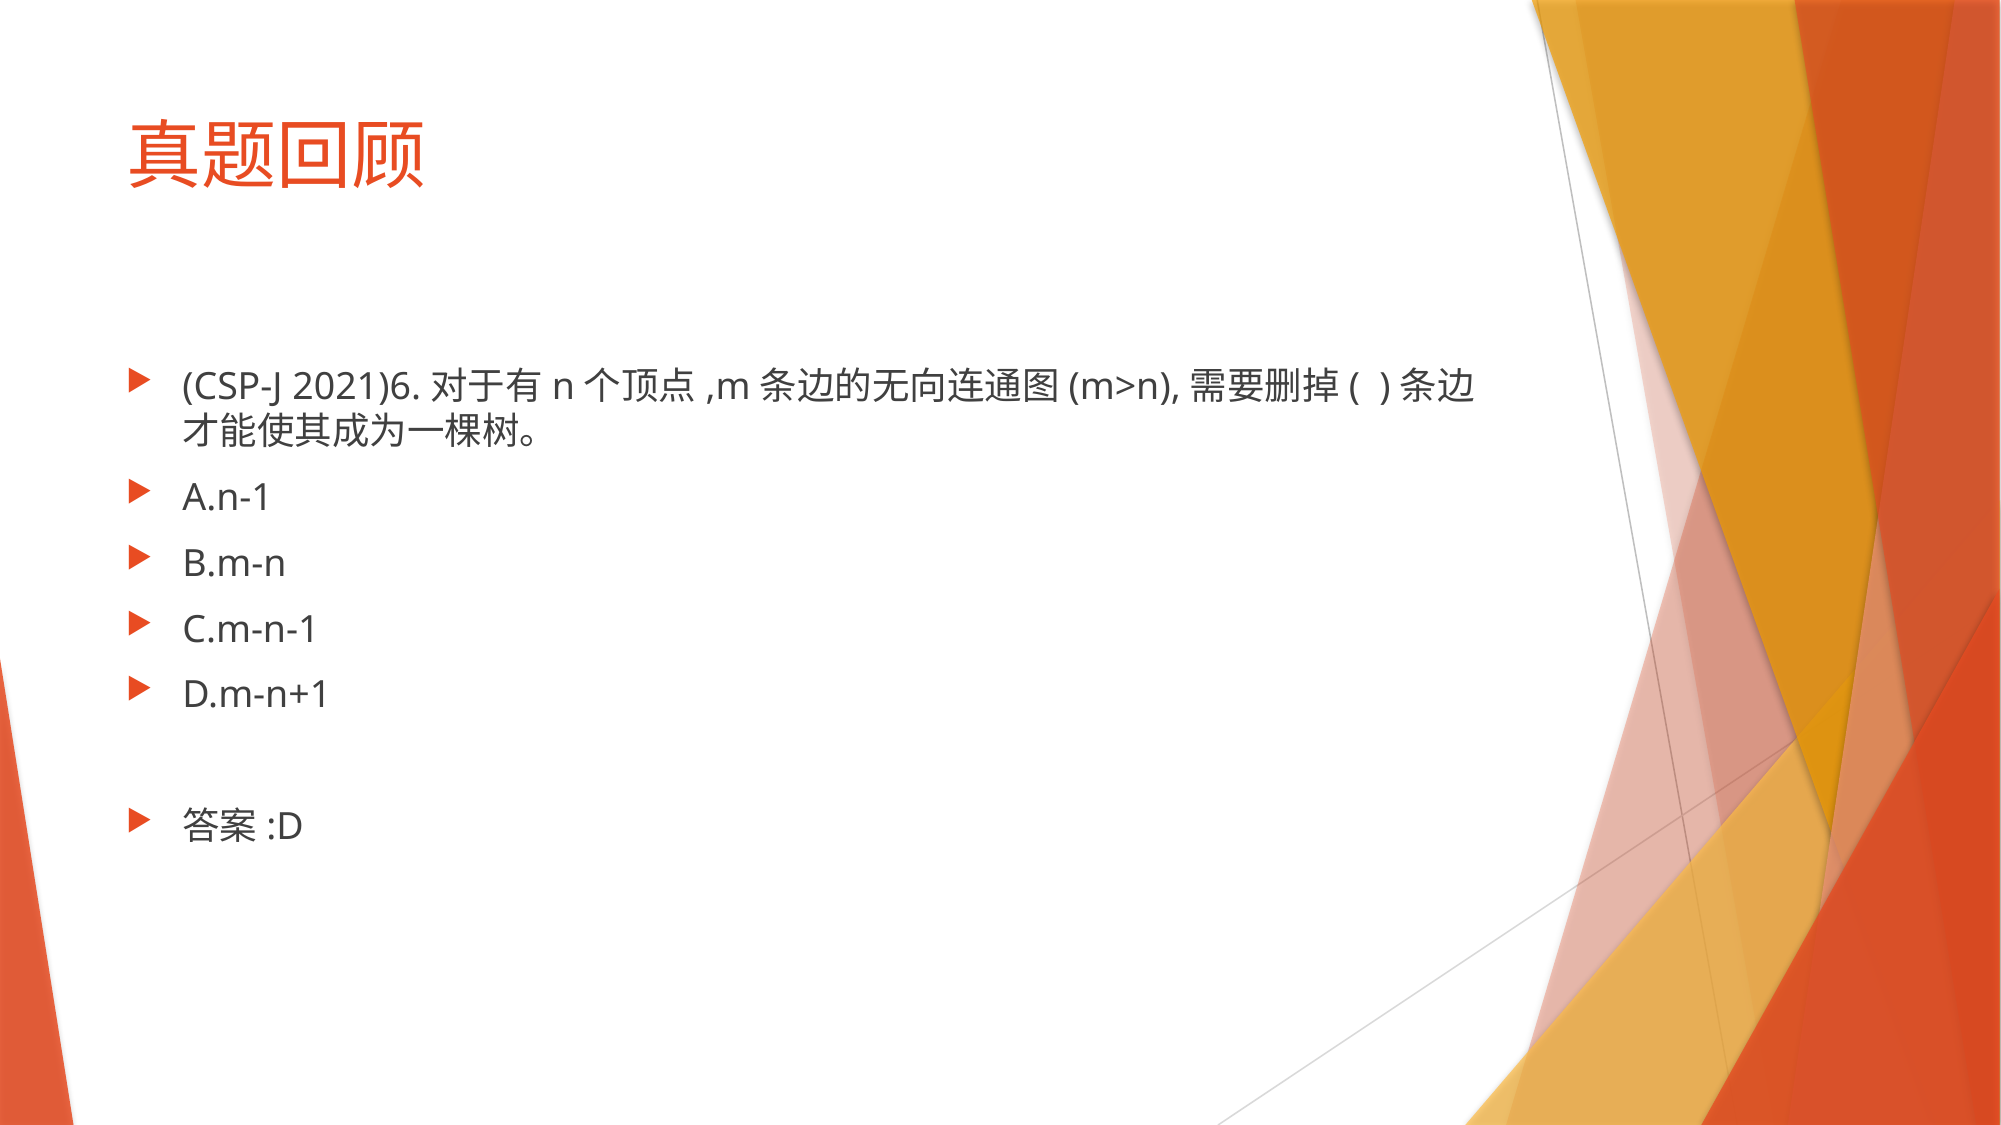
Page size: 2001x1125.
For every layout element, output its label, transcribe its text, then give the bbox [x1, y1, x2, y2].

title 真题回顾 [111, 99, 1522, 317]
list (CSP-J 2021)6.对于有n个顶点,m条边的无向连通图(m>n),需要删掉( )条边才能使其成为一棵树。 A.n-1 B.m-n C.m-n-1 D.m-n+1 答案:D [111, 354, 1522, 992]
